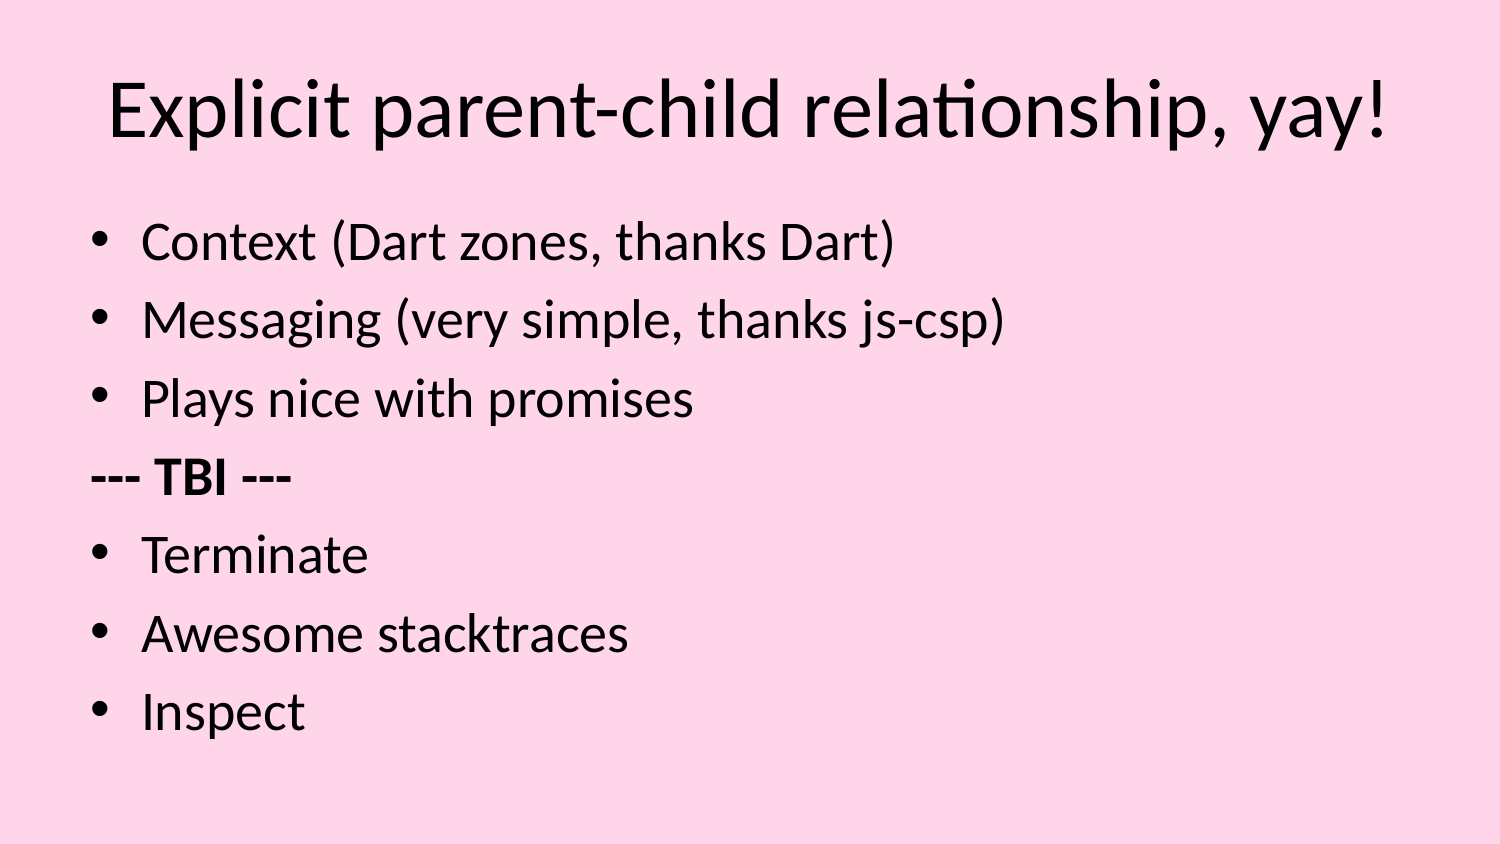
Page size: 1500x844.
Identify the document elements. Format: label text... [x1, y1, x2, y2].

list Context (Dart zones, thanks Dart) Messaging (very simple, thanks js-csp) Plays nice with promises --- TBI --- Terminate Awesome stacktraces Inspect [75, 196, 1425, 754]
title Explicit parent-child relationship, yay! [75, 33, 1425, 175]
